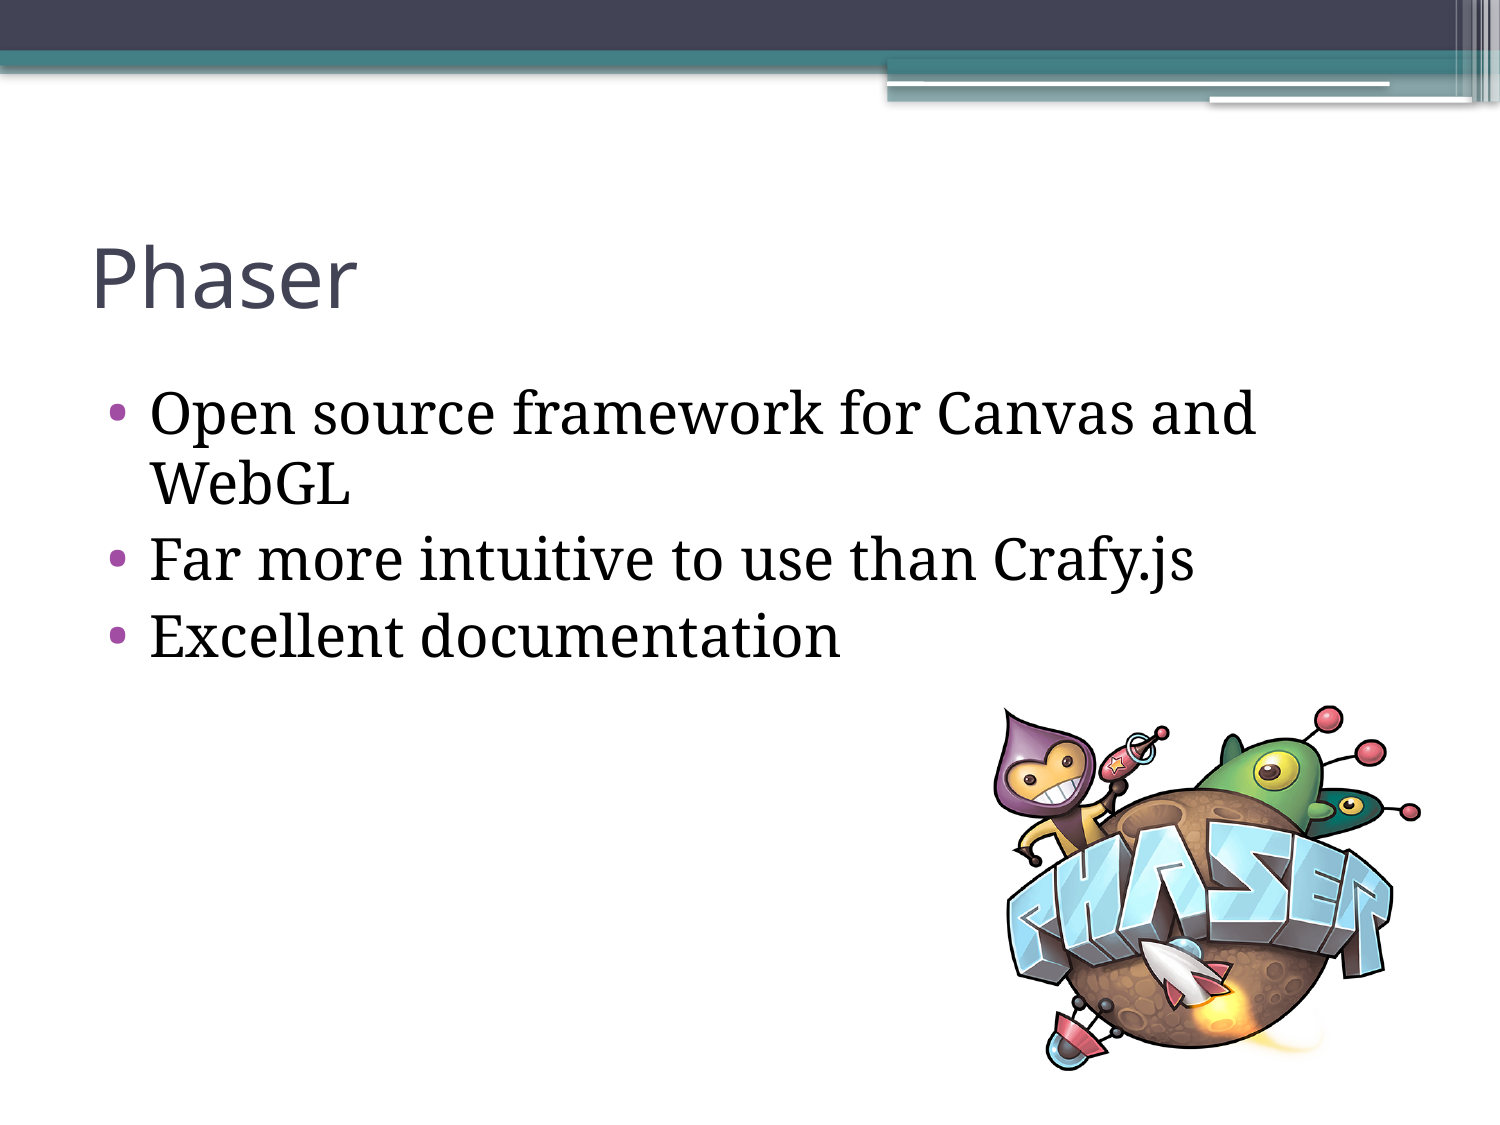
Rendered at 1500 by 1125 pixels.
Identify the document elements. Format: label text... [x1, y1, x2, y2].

title Phaser [75, 187, 1425, 363]
picture [987, 699, 1427, 1077]
list Open source framework for Canvas and WebGL Far more intuitive to use than Crafy.js Excellent documentation [75, 368, 1425, 1079]
